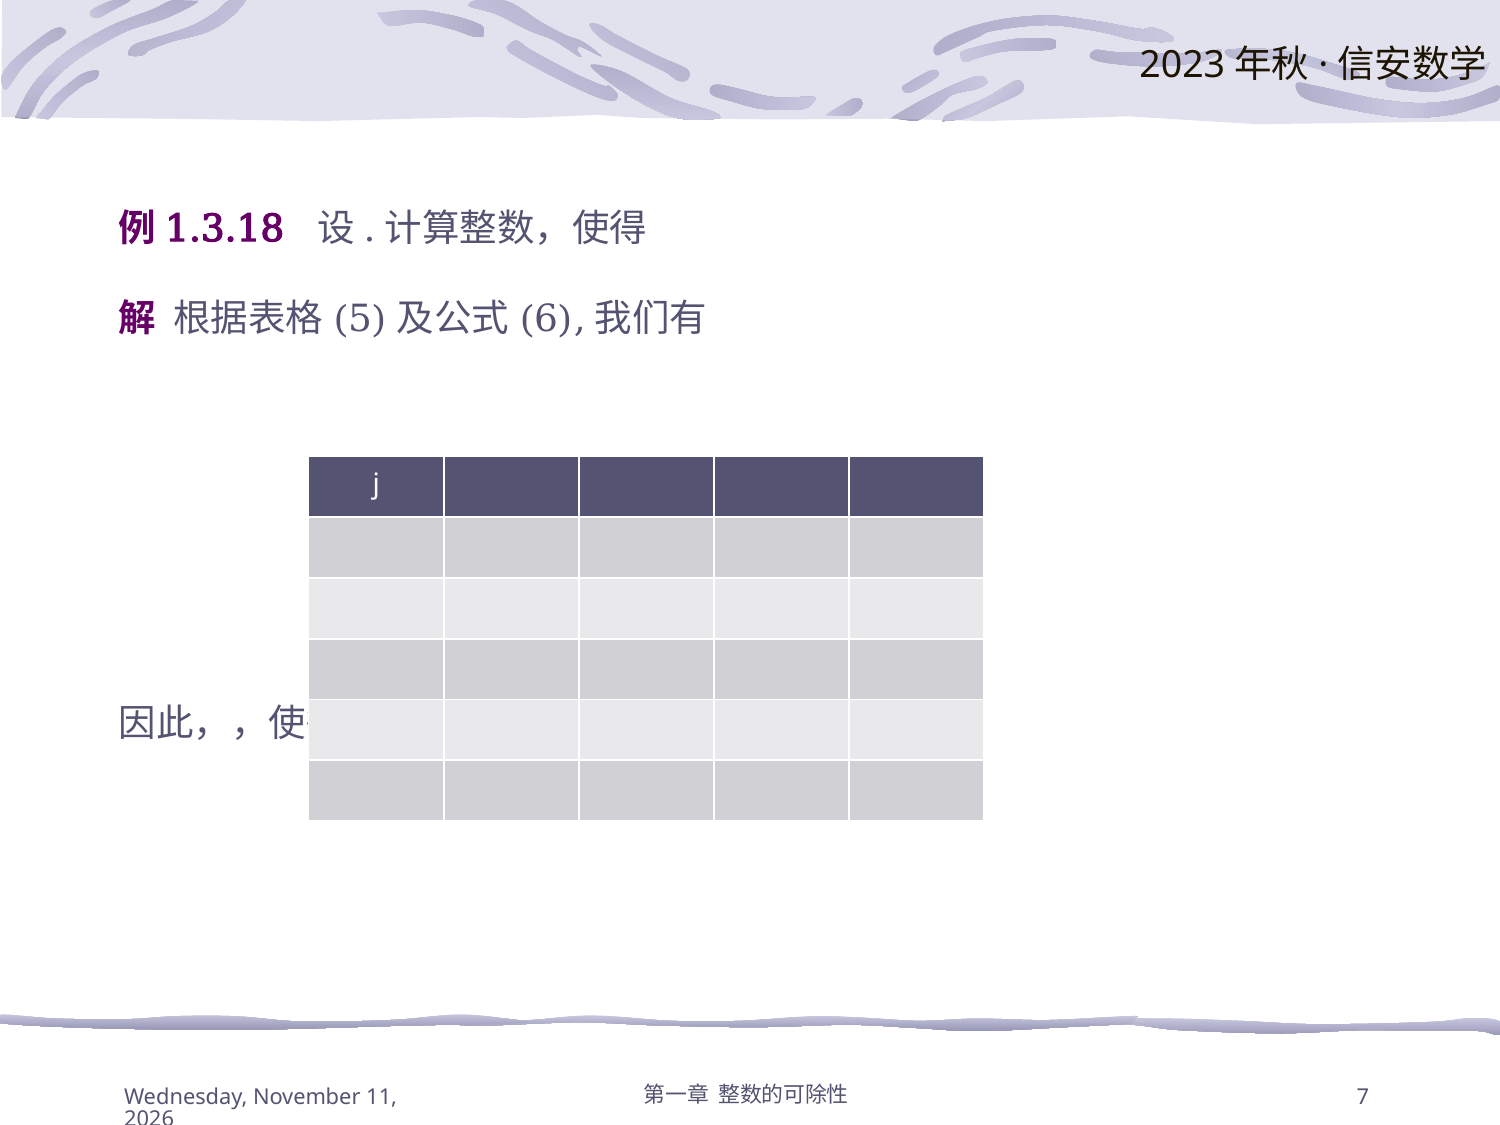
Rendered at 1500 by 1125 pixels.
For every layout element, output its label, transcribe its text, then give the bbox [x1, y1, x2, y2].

slide_number 7 [1071, 1044, 1385, 1120]
footer 第一章 整数的可除性 [509, 1044, 985, 1120]
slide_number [109, 1044, 422, 1120]
